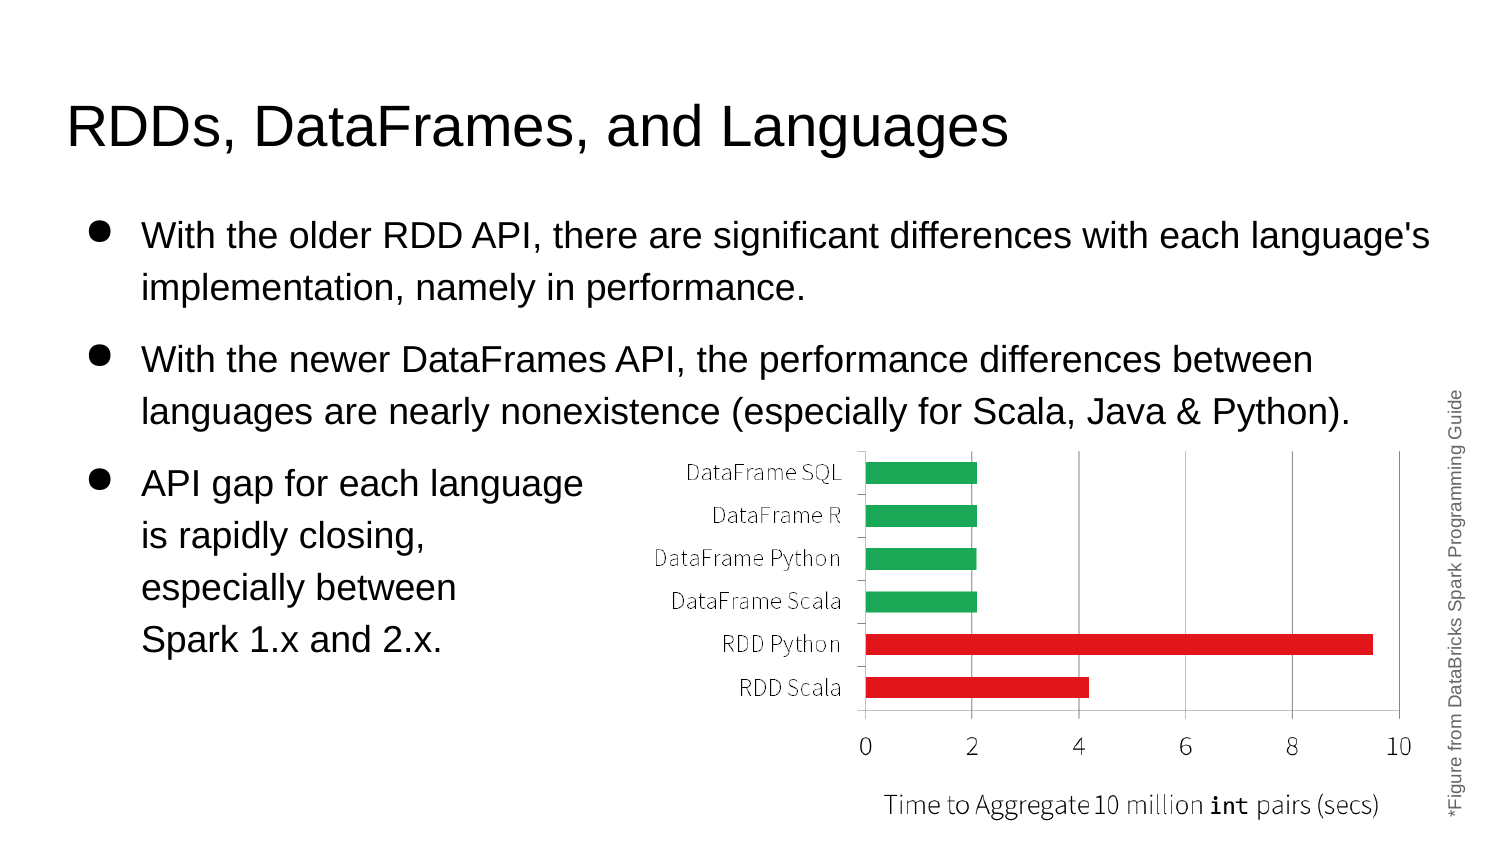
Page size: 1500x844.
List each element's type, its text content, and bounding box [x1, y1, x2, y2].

list With the older RDD API, there are significant differences with each language's implementation, namely in performance. With the newer DataFrames API, the performance differences between languages are nearly nonexistence (especially for Scala, Java & Python). API gap for each language is rapidly closing, especially between Spark 1.x and 2.x. [51, 189, 1449, 750]
picture [650, 444, 1416, 822]
text_box *Figure from DataBricks Spark Programming Guide [1427, 347, 1500, 833]
title RDDs, DataFrames, and Languages [51, 72, 1449, 167]
